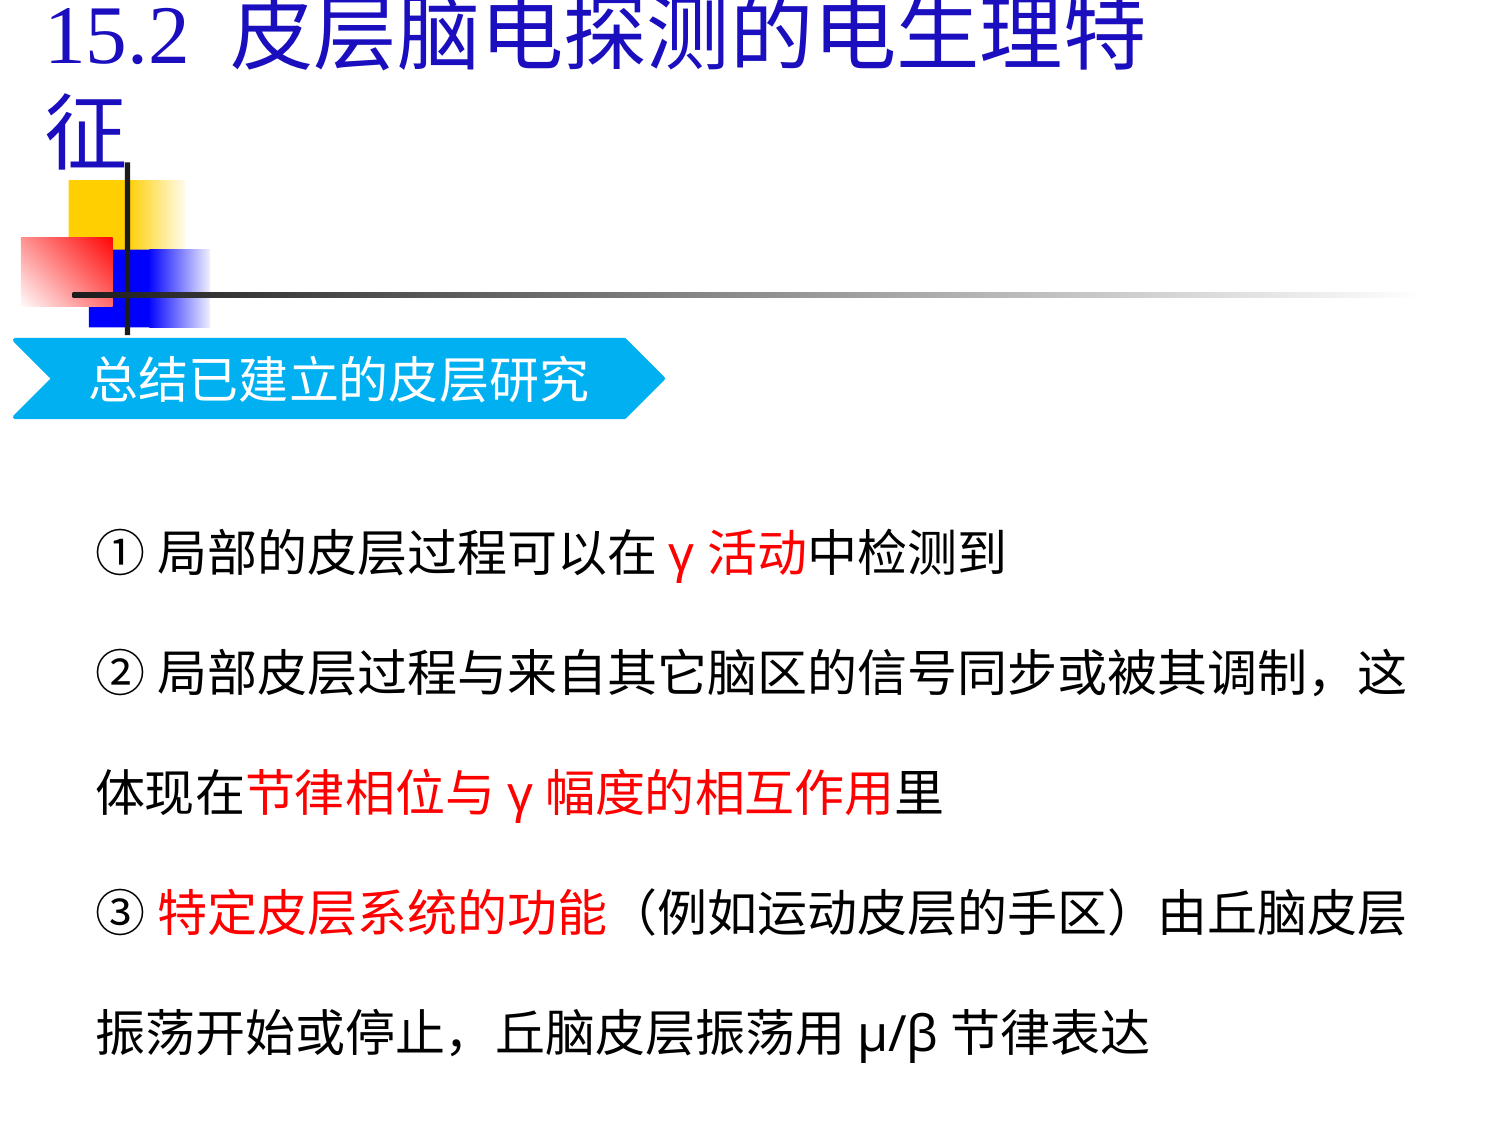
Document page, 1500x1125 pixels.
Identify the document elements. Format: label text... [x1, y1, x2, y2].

title 15.2 皮层脑电探测的电生理特征 [28, 50, 1239, 189]
text_box 总结已建立的皮层研究 [13, 337, 665, 420]
text_box ①局部的皮层过程可以在γ活动中检测到 ②局部皮层过程与来自其它脑区的信号同步或被其调制，这体现在节律相位与γ幅度的相互作用里 ③特定皮层系统的功能（例如运动皮层的手区）由丘脑皮层振荡开始或停止，丘脑皮层振荡用μ/β节律表达 [80, 453, 1466, 1069]
